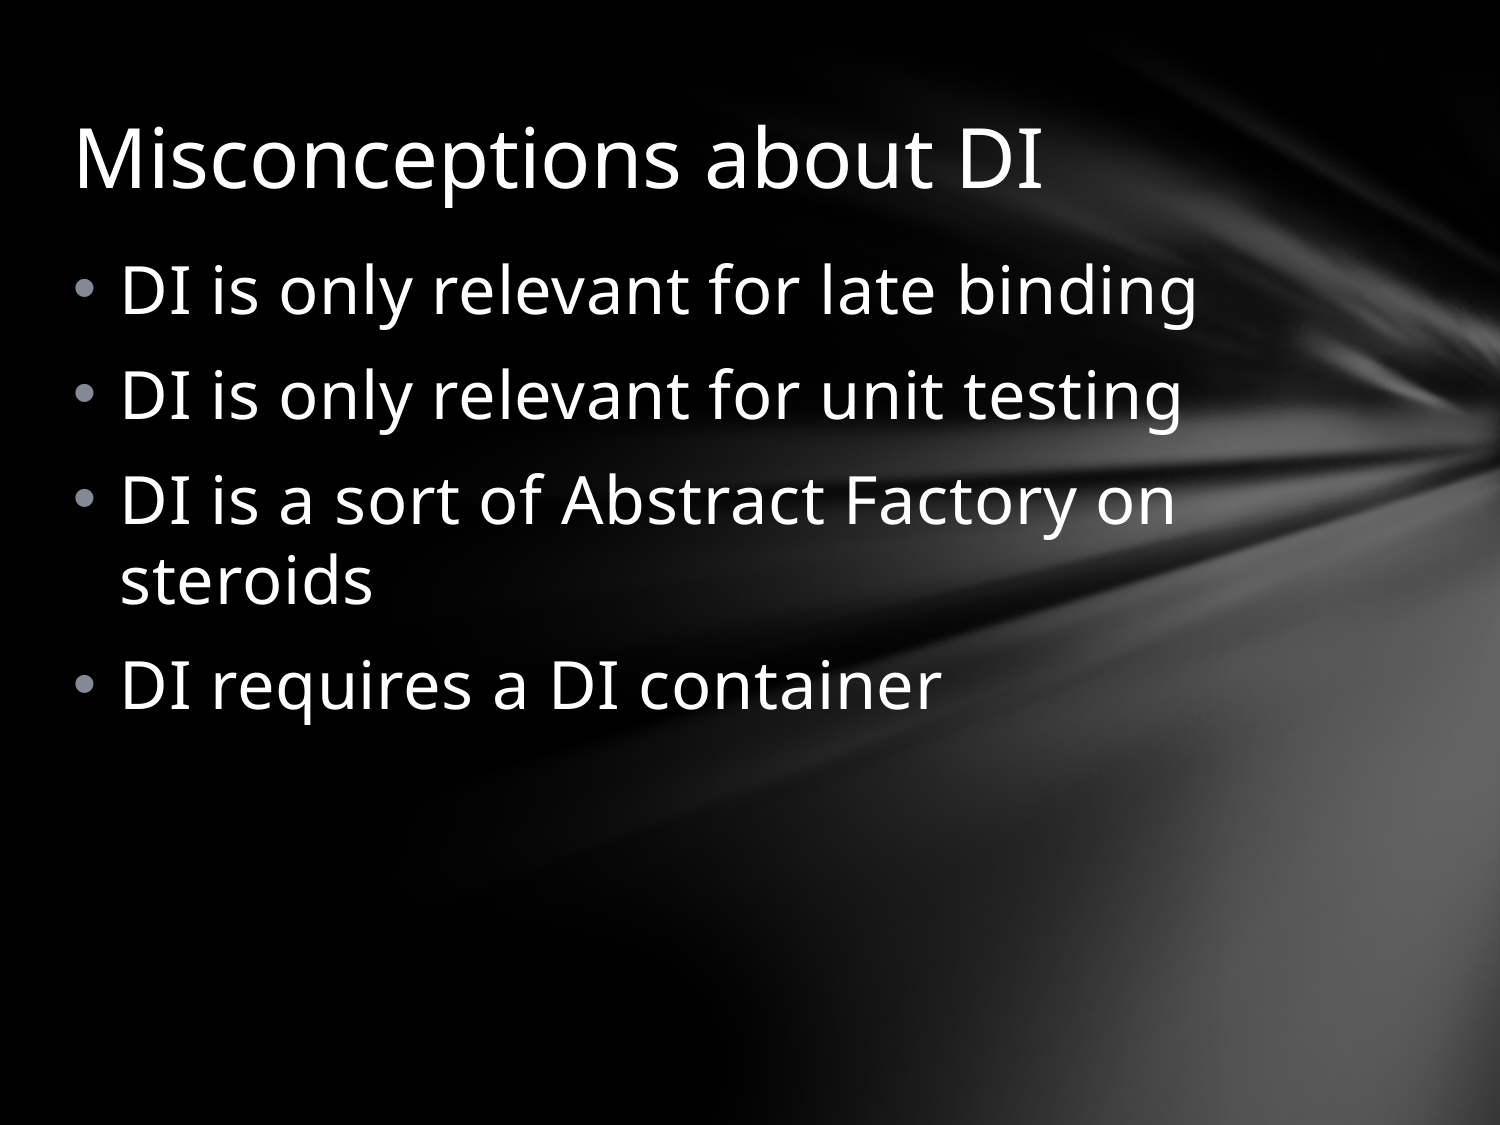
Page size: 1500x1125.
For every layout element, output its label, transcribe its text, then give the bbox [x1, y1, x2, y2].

title Misconceptions about DI [57, 37, 1318, 213]
list DI is only relevant for late binding DI is only relevant for unit testing DI is a sort of Abstract Factory on steroids DI requires a DI container [57, 239, 1318, 1015]
